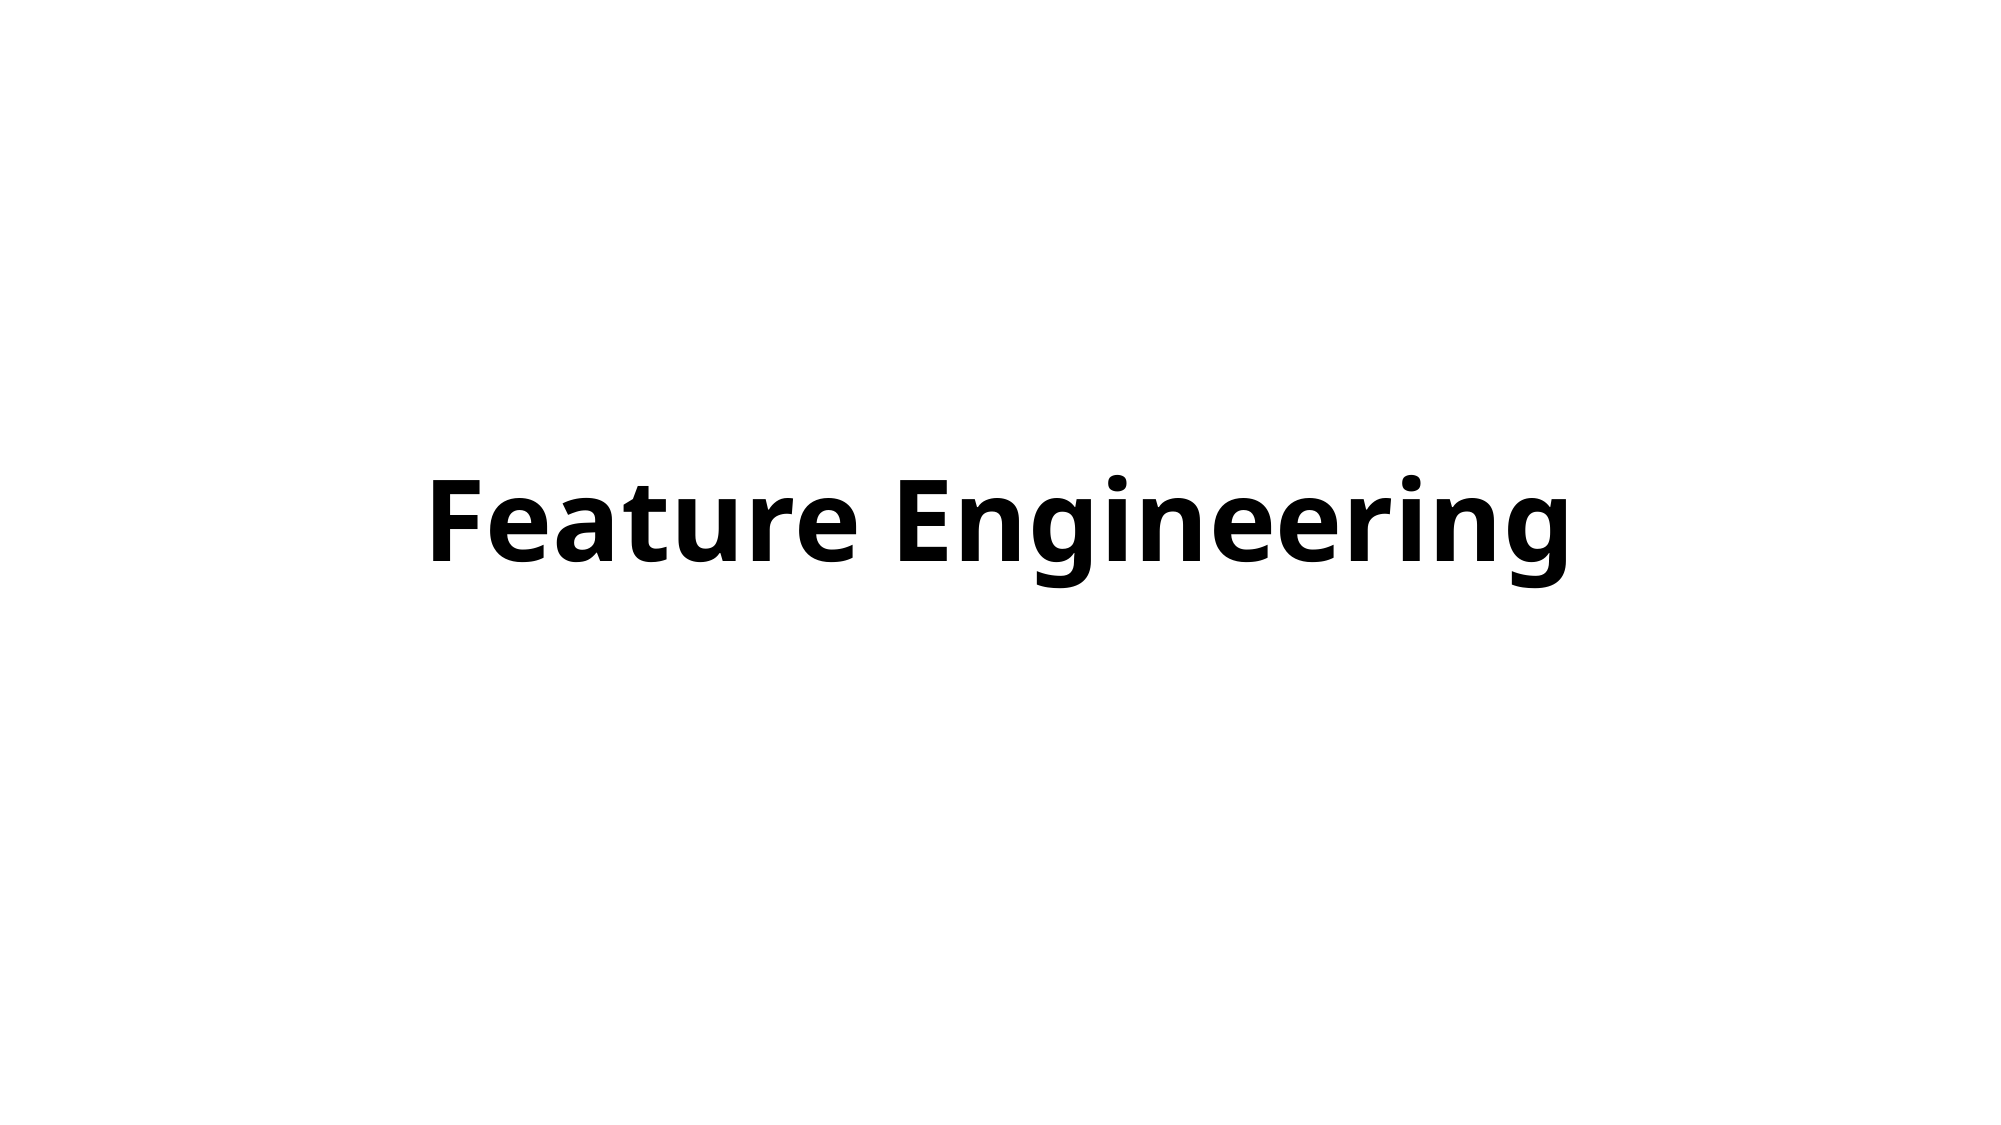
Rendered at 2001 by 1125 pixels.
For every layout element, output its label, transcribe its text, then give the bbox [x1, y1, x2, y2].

title Feature Engineering [353, 453, 1646, 672]
